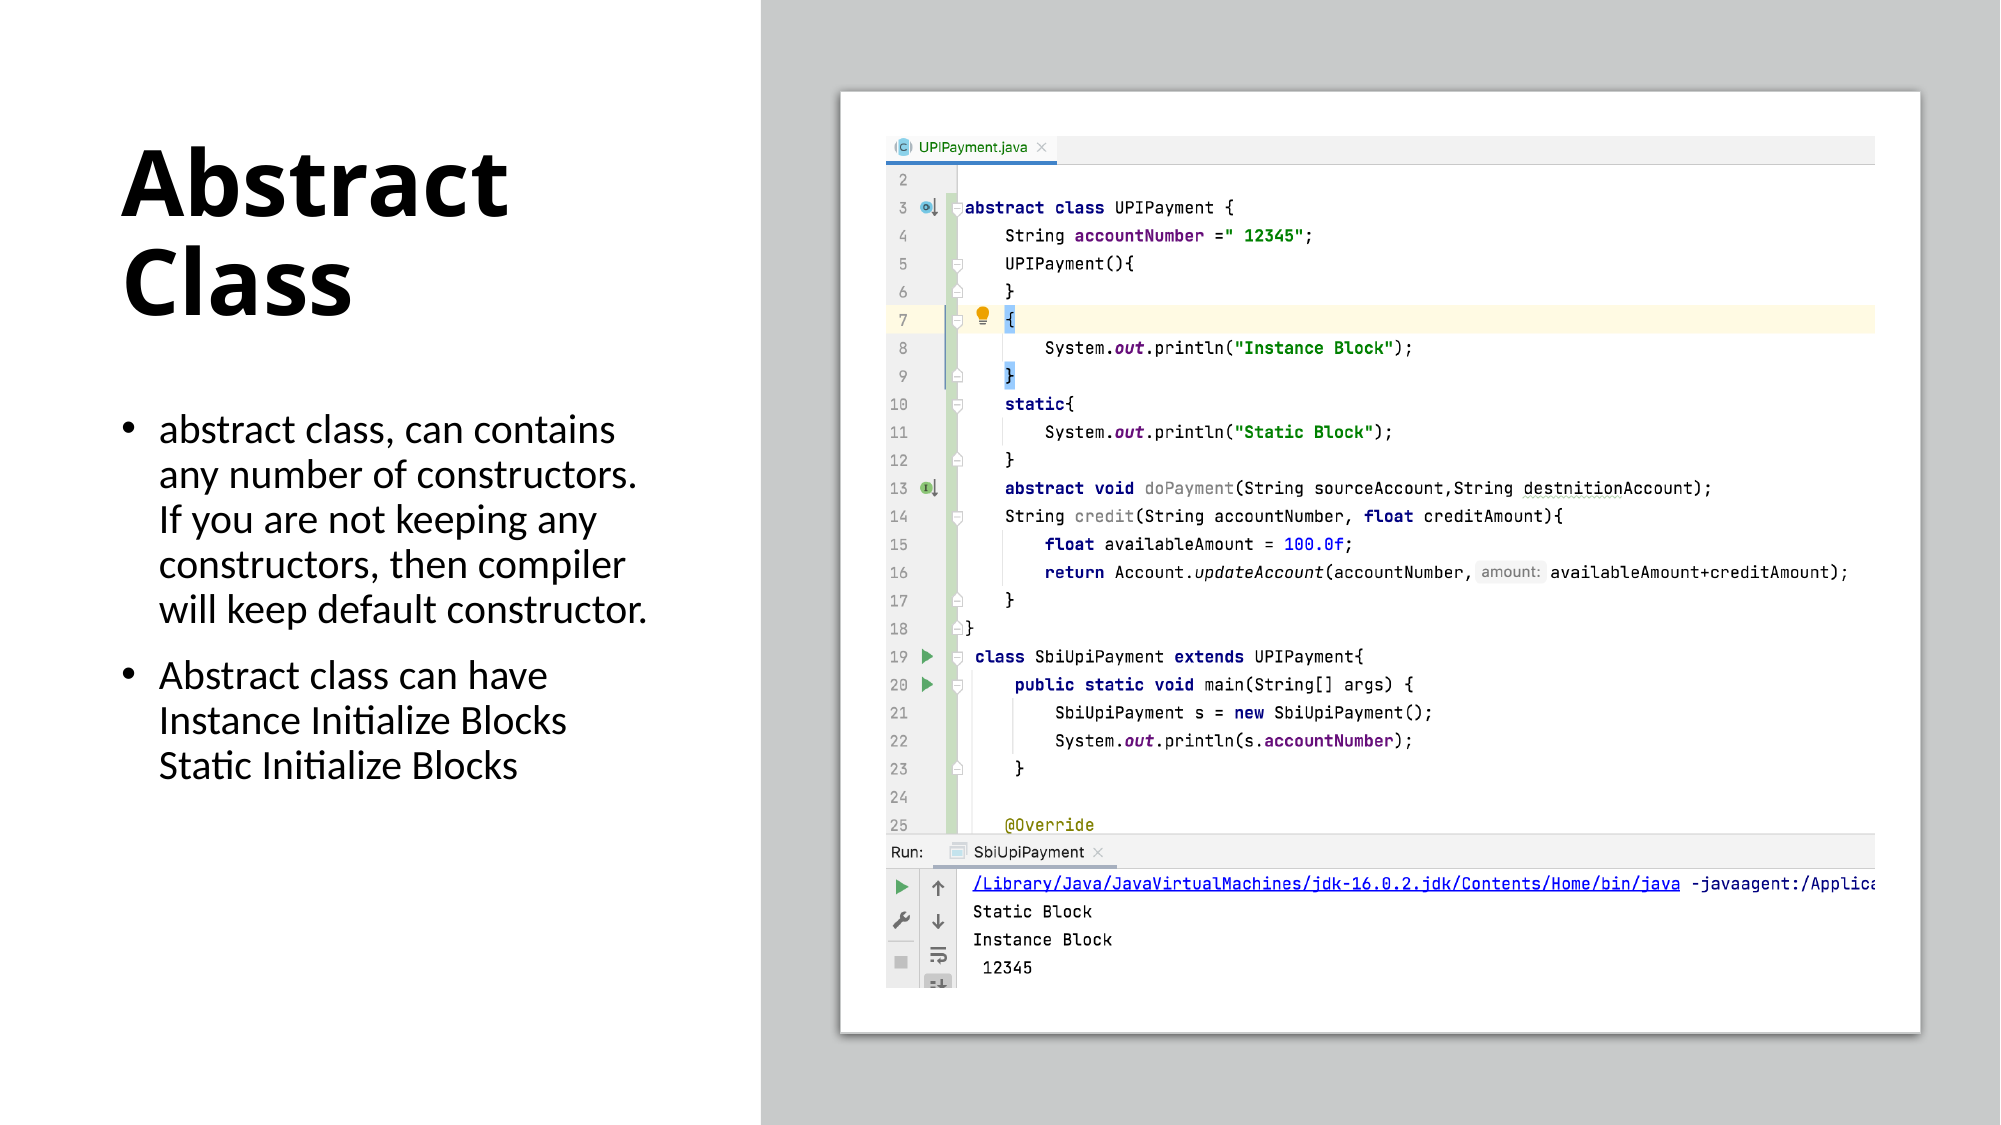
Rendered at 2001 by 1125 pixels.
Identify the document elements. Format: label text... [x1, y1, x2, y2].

list abstract class, can contains any number of constructors. If you are not keeping any constructors, then compiler will keep default constructor. Abstract class can have Instance Initialize Blocks Static Initialize Blocks [106, 399, 682, 1021]
picture [886, 136, 1875, 989]
text_box [760, 0, 2000, 1125]
text_box [839, 90, 1922, 1034]
title Abstract Class [106, 103, 682, 370]
